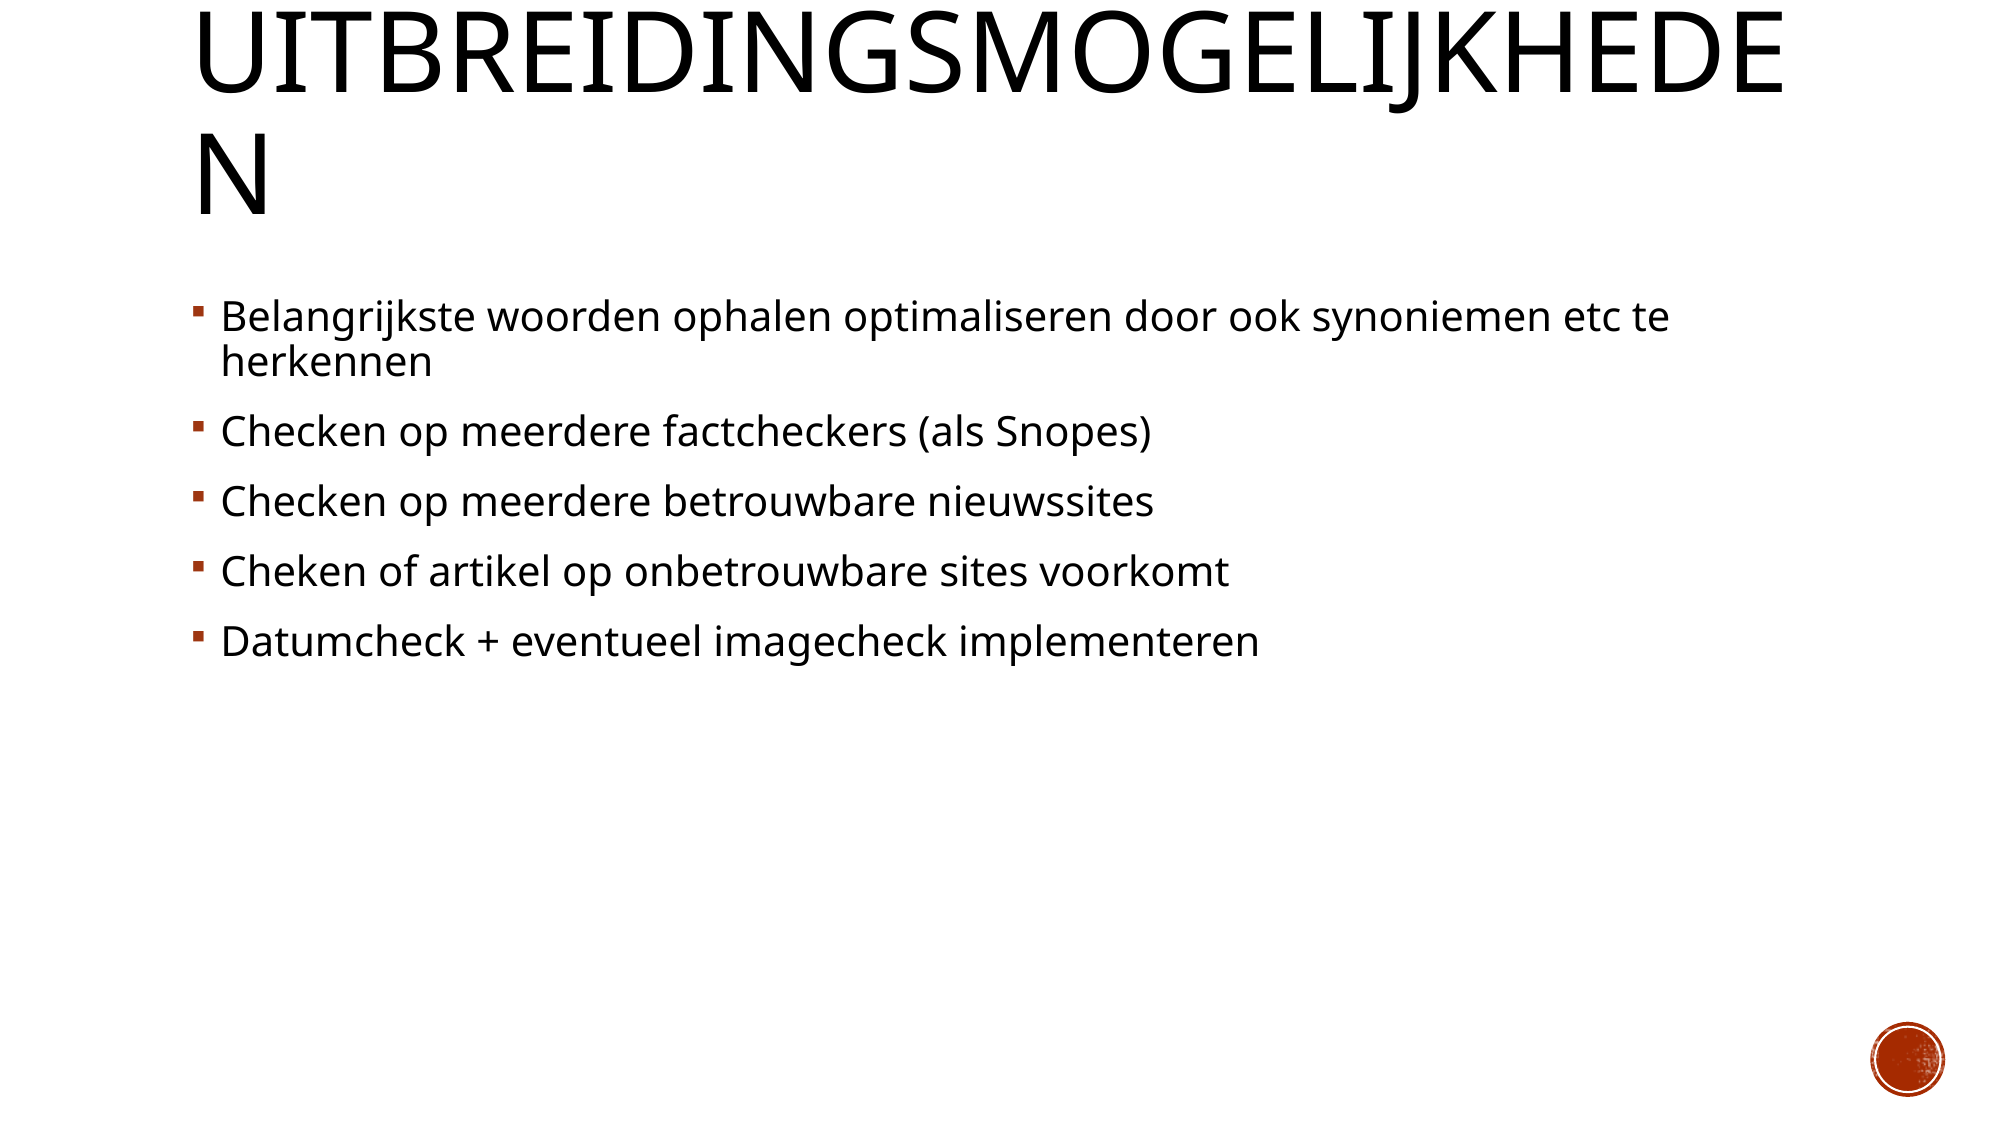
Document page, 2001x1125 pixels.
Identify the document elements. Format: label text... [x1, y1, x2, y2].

list Belangrijkste woorden ophalen optimaliseren door ook synoniemen etc te herkennen Checken op meerdere factcheckers (als Snopes) Checken op meerdere betrouwbare nieuwssites Cheken of artikel op onbetrouwbare sites voorkomt Datumcheck + eventueel imagecheck implementeren [175, 288, 1826, 1013]
title UitbreidingsMogelijkheden [175, 0, 1826, 234]
